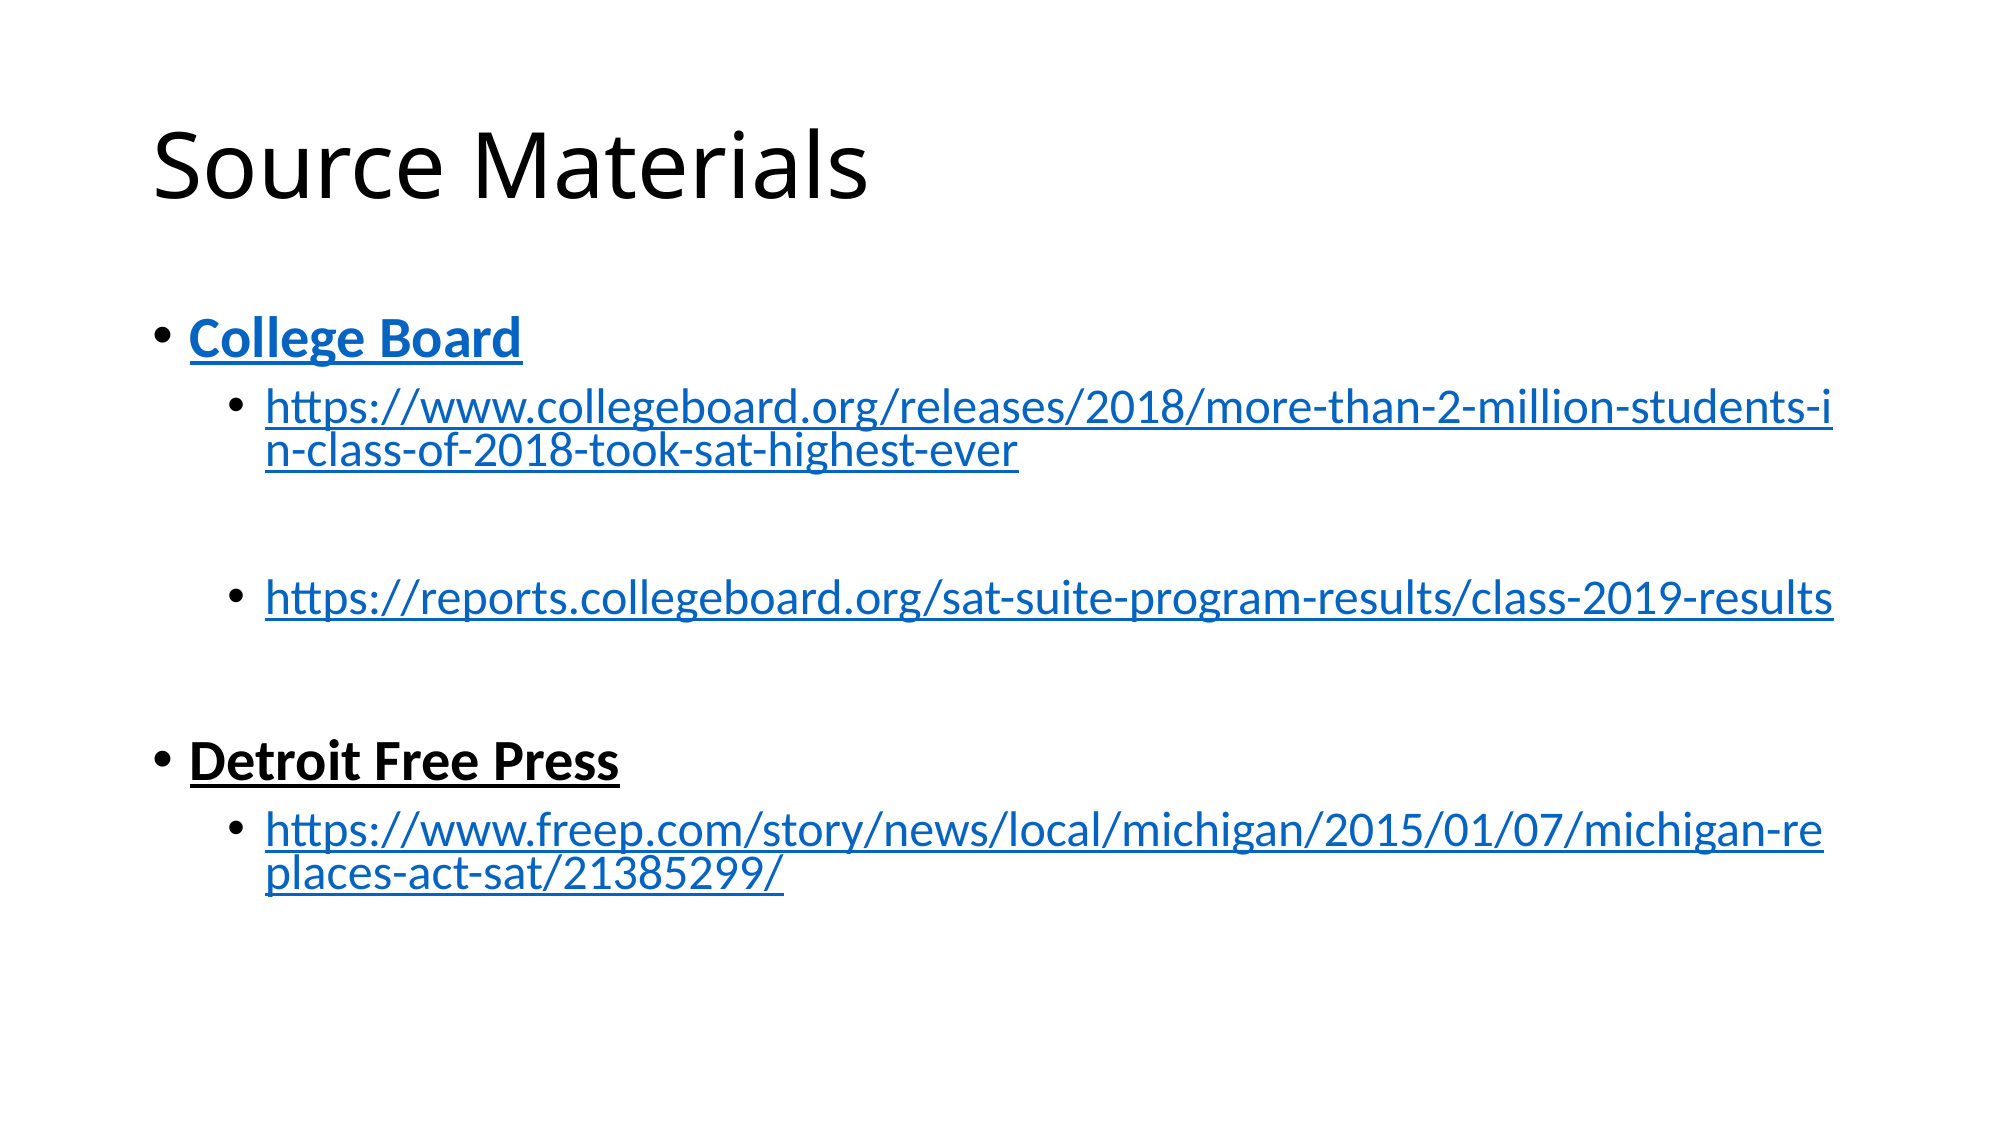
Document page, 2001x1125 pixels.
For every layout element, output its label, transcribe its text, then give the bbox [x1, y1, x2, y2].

title Source Materials [137, 59, 1863, 278]
list College Board https://www.collegeboard.org/releases/2018/more-than-2-million-students-in-class-of-2018-took-sat-highest-ever https://reports.collegeboard.org/sat-suite-program-results/class-2019-results Detroit Free Press https://www.freep.com/story/news/local/michigan/2015/01/07/michigan-replaces-act-sat/21385299/ [137, 299, 1863, 1014]
